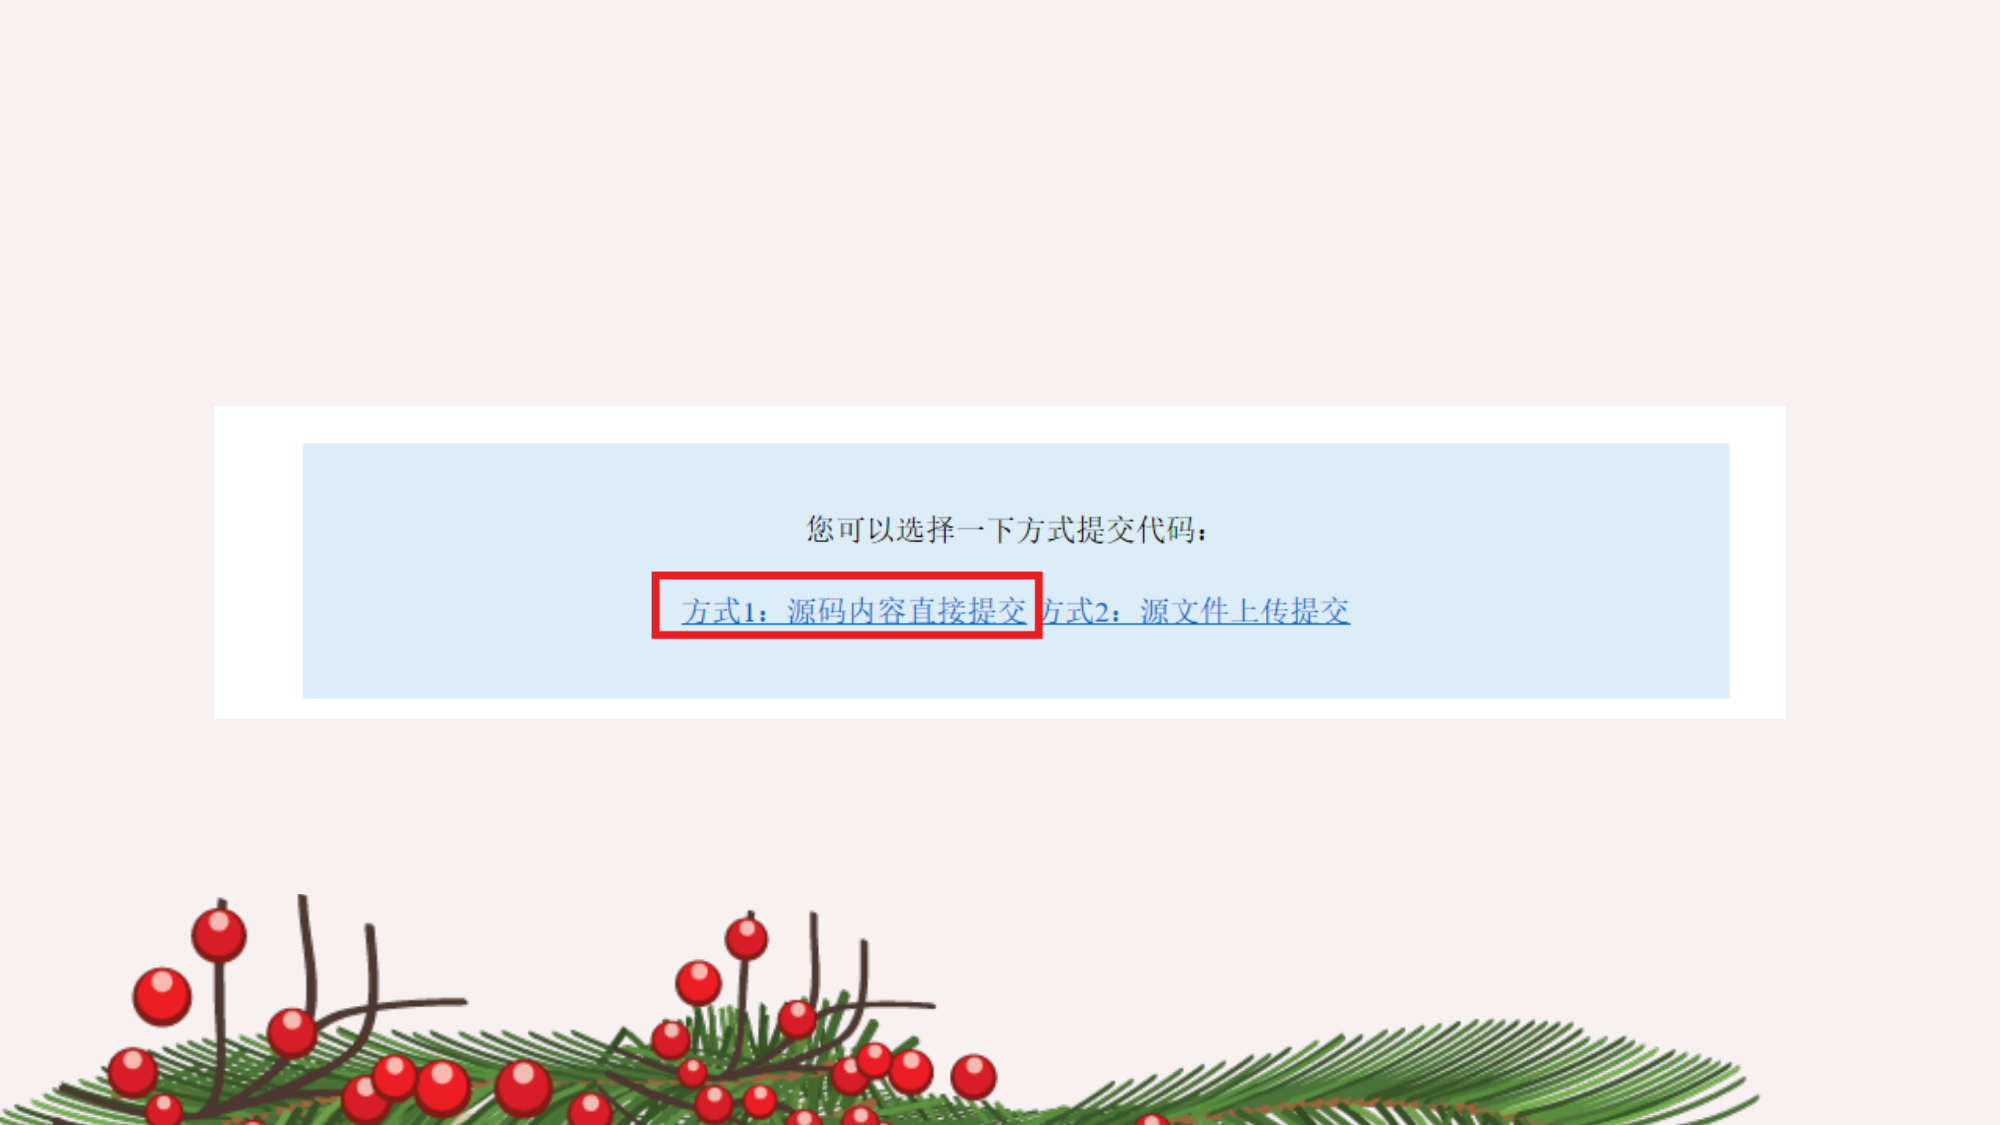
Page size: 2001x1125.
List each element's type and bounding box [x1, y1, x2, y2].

picture [0, 894, 1772, 1125]
picture [214, 406, 1786, 719]
